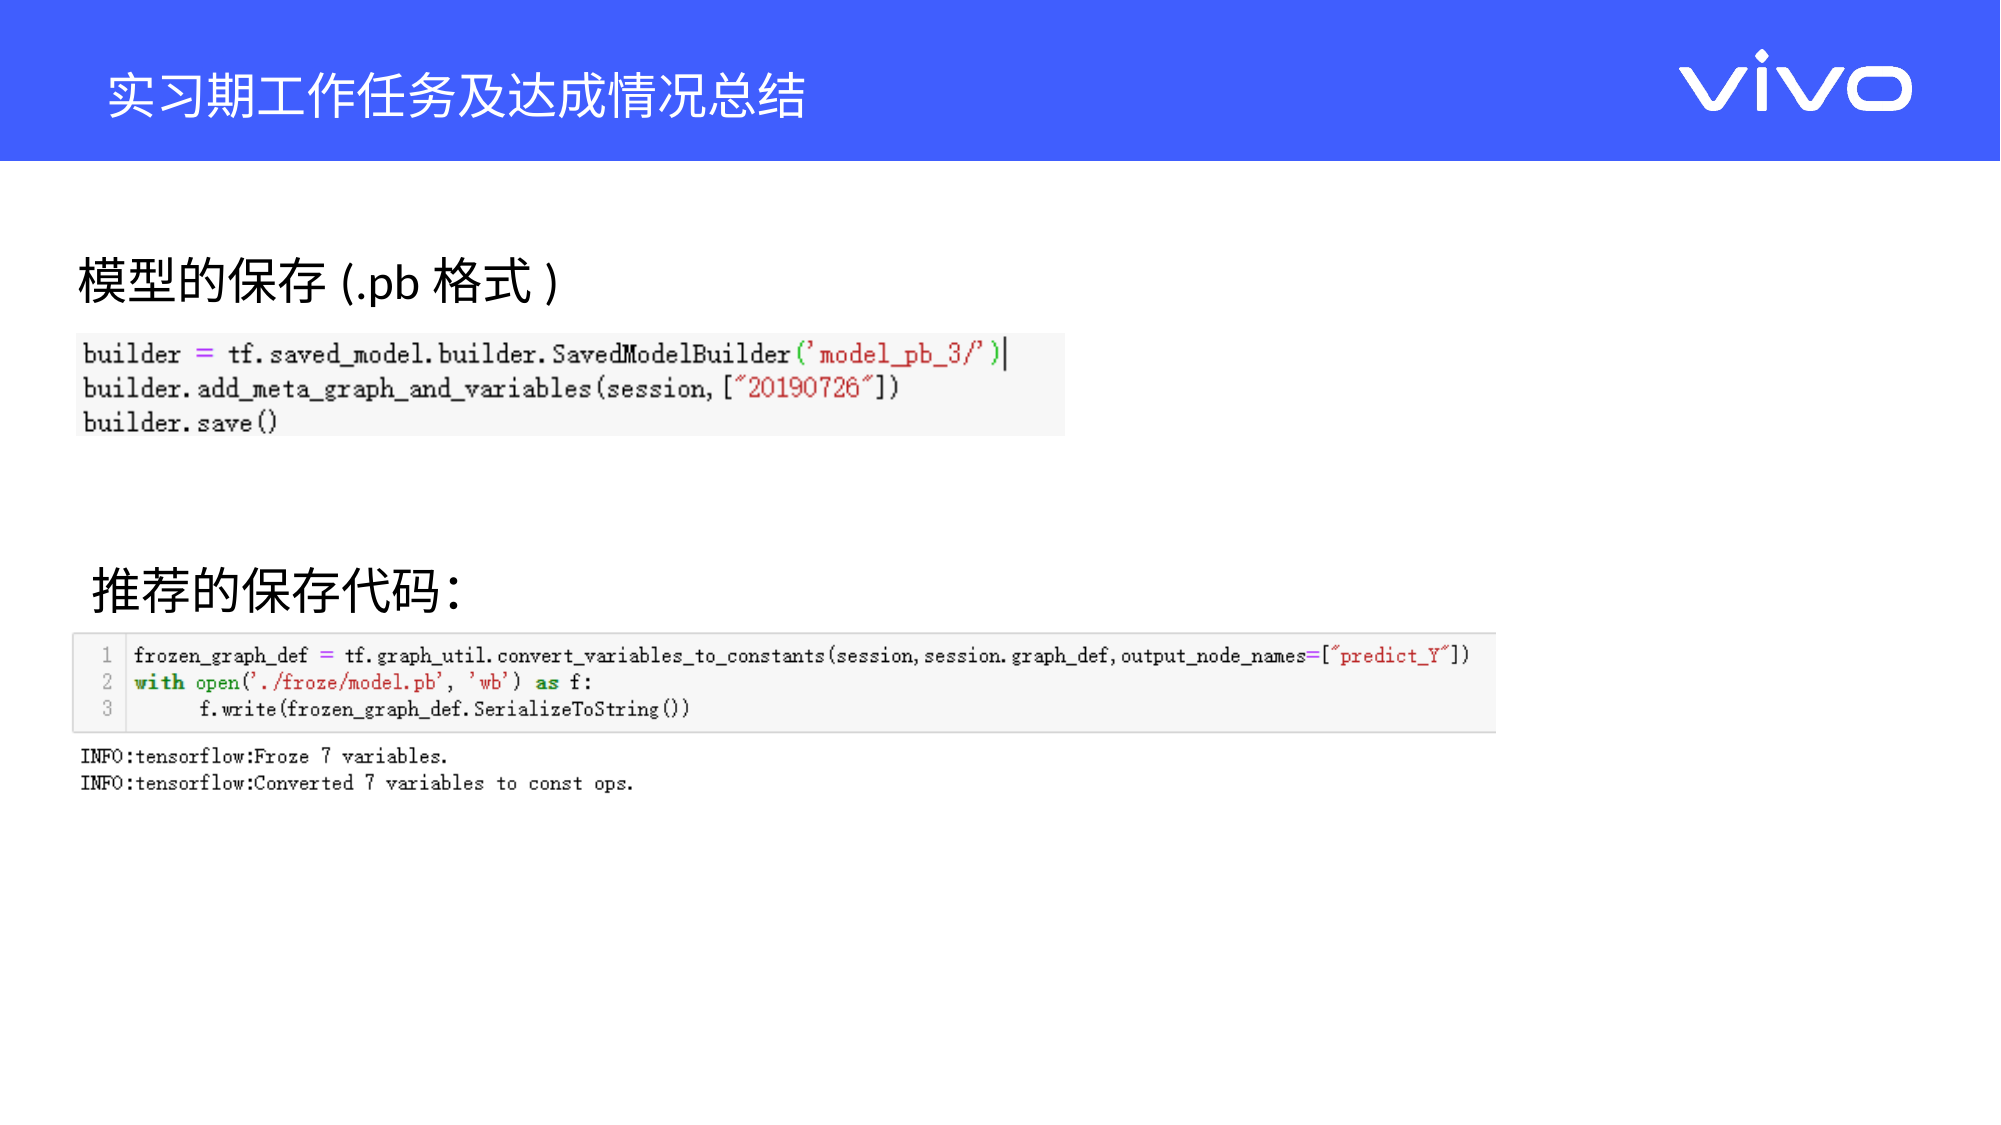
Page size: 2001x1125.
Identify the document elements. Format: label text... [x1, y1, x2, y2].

picture [0, 0, 2000, 161]
text_box 推荐的保存代码： [76, 551, 540, 627]
text_box 模型的保存(.pb格式) [63, 242, 622, 317]
picture [76, 333, 1065, 436]
picture [63, 628, 1496, 801]
